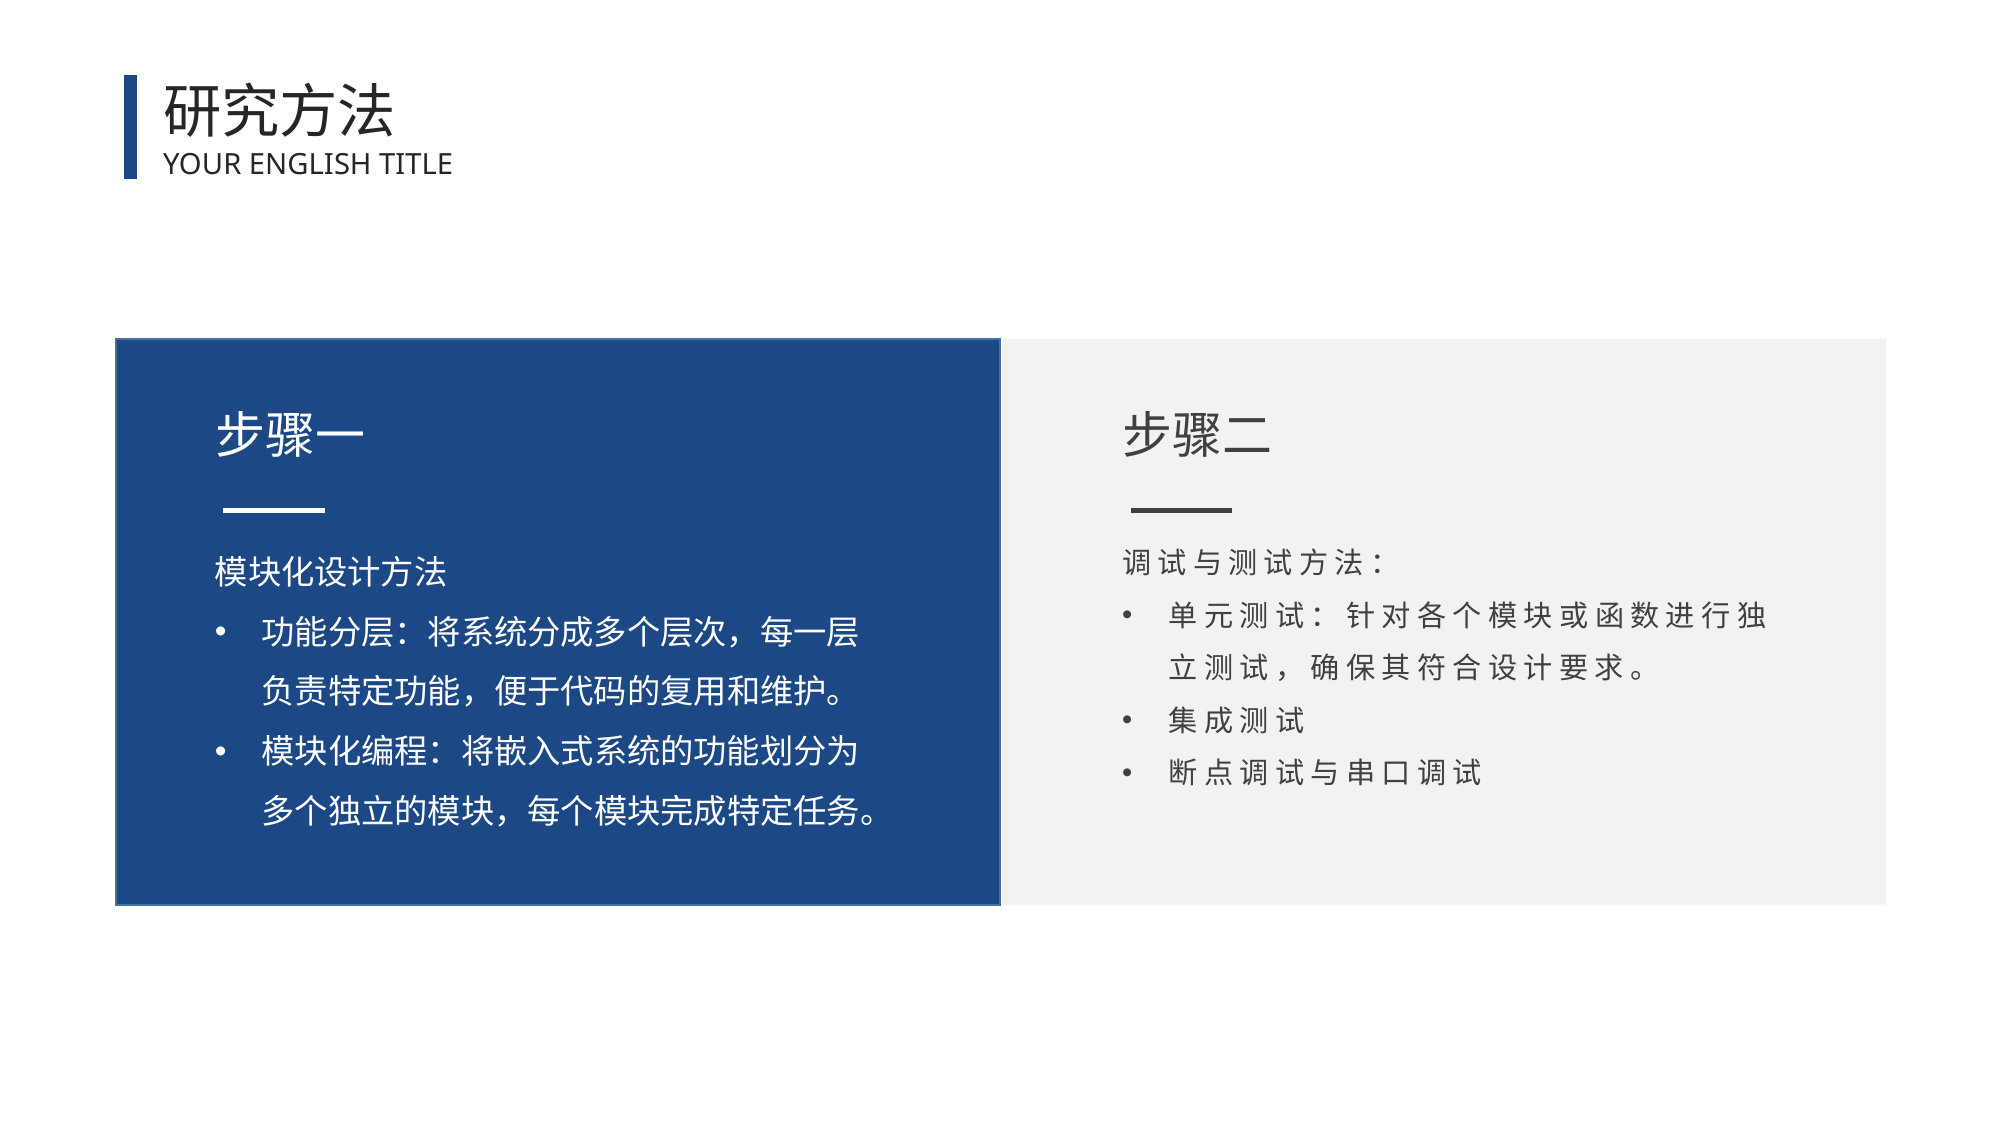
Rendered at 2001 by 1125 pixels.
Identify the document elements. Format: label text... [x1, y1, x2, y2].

text_box 调试与测试方法： 单元测试：针对各个模块或函数进行独立测试，确保其符合设计要求。 集成测试 断点调试与串口调试 [1107, 519, 1804, 917]
text_box YOUR ENGLISH TITLE [148, 137, 518, 188]
text_box [1001, 338, 1887, 906]
text_box 步骤一 [200, 396, 671, 472]
text_box [115, 338, 1001, 906]
text_box 步骤二 [1108, 396, 1579, 472]
text_box 模块化设计方法 功能分层：将系统分成多个层次，每一层负责特定功能，便于代码的复用和维护。 模块化编程：将嵌入式系统的功能划分为多个独立的模块，每个模块完成特定任务。 [199, 543, 897, 918]
text_box 研究方法 [148, 67, 565, 152]
